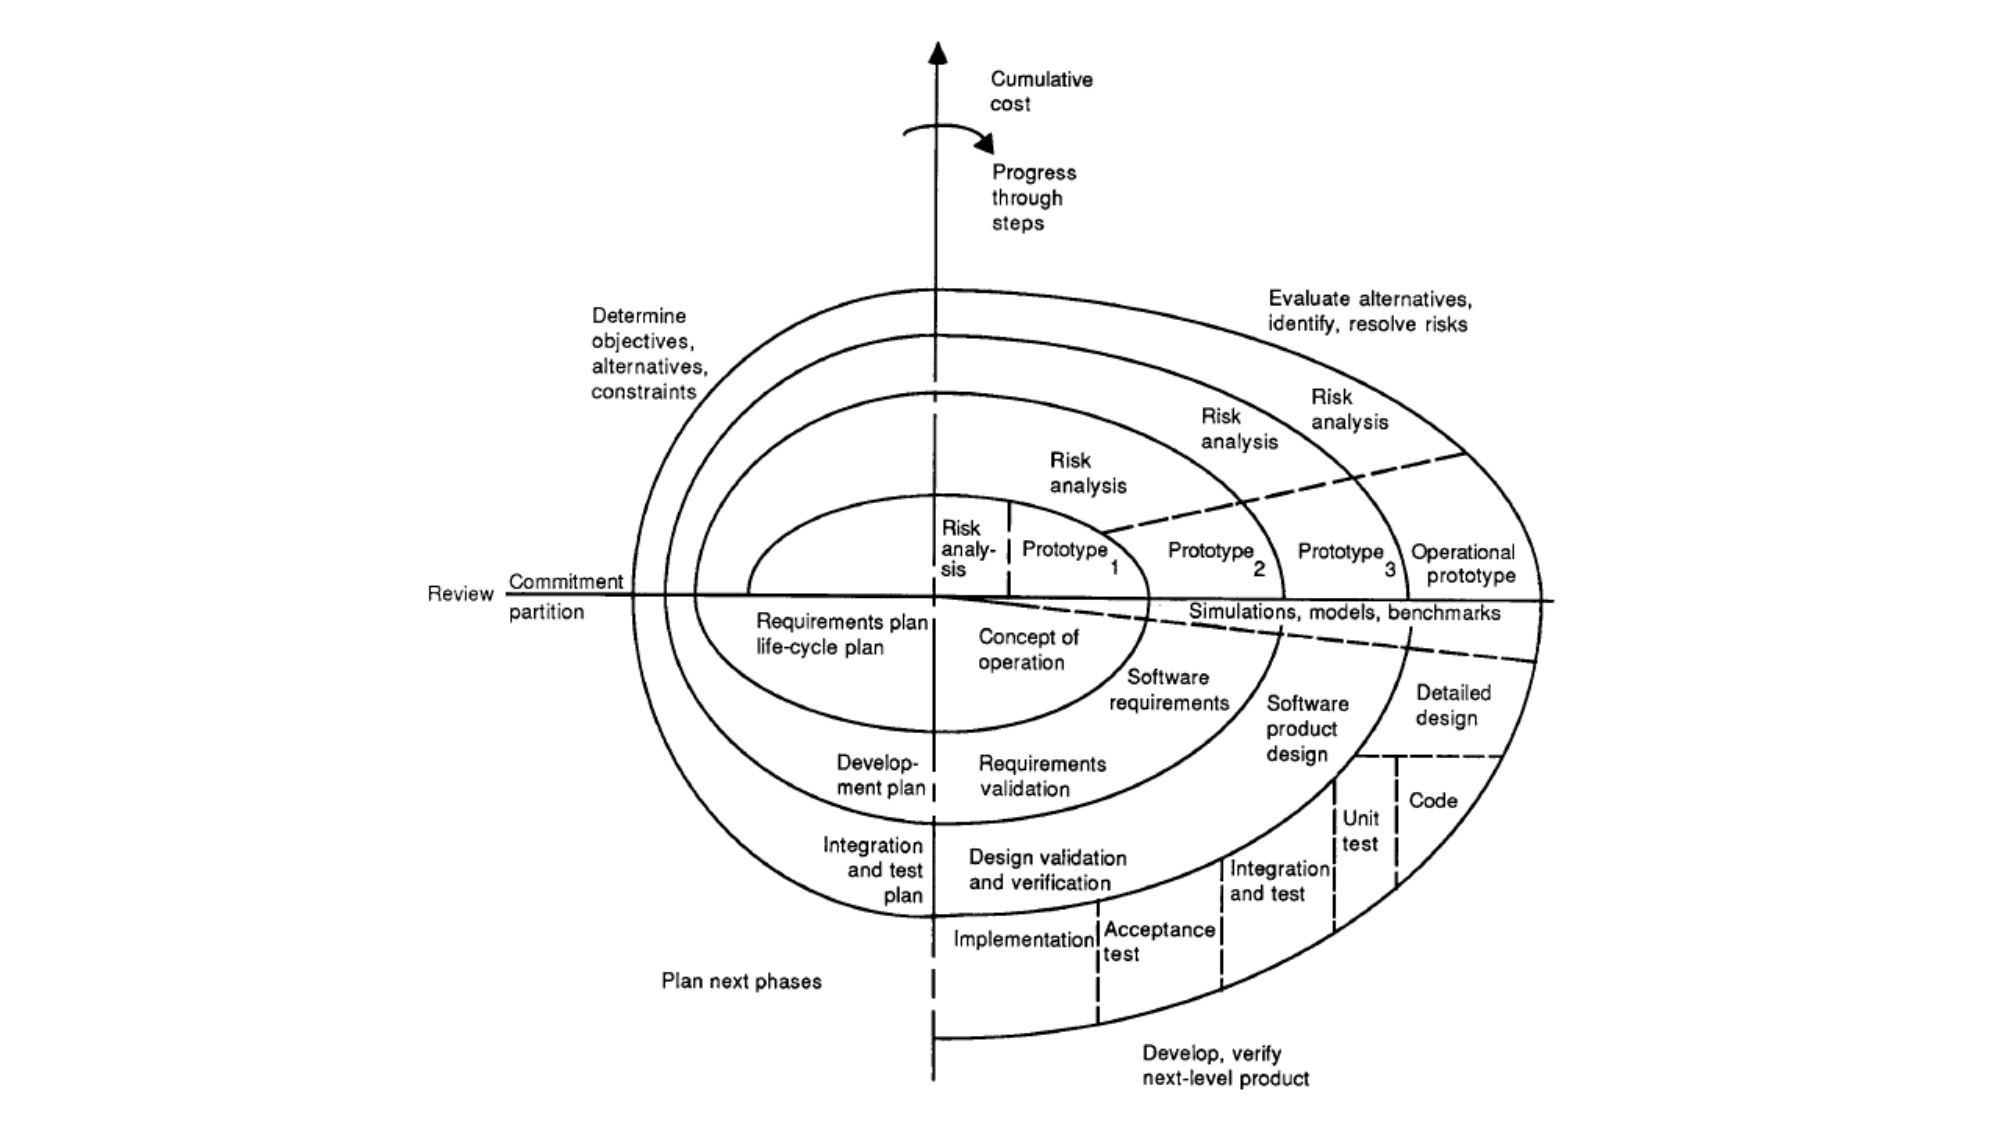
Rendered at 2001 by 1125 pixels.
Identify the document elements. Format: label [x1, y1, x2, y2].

picture [419, 29, 1581, 1096]
